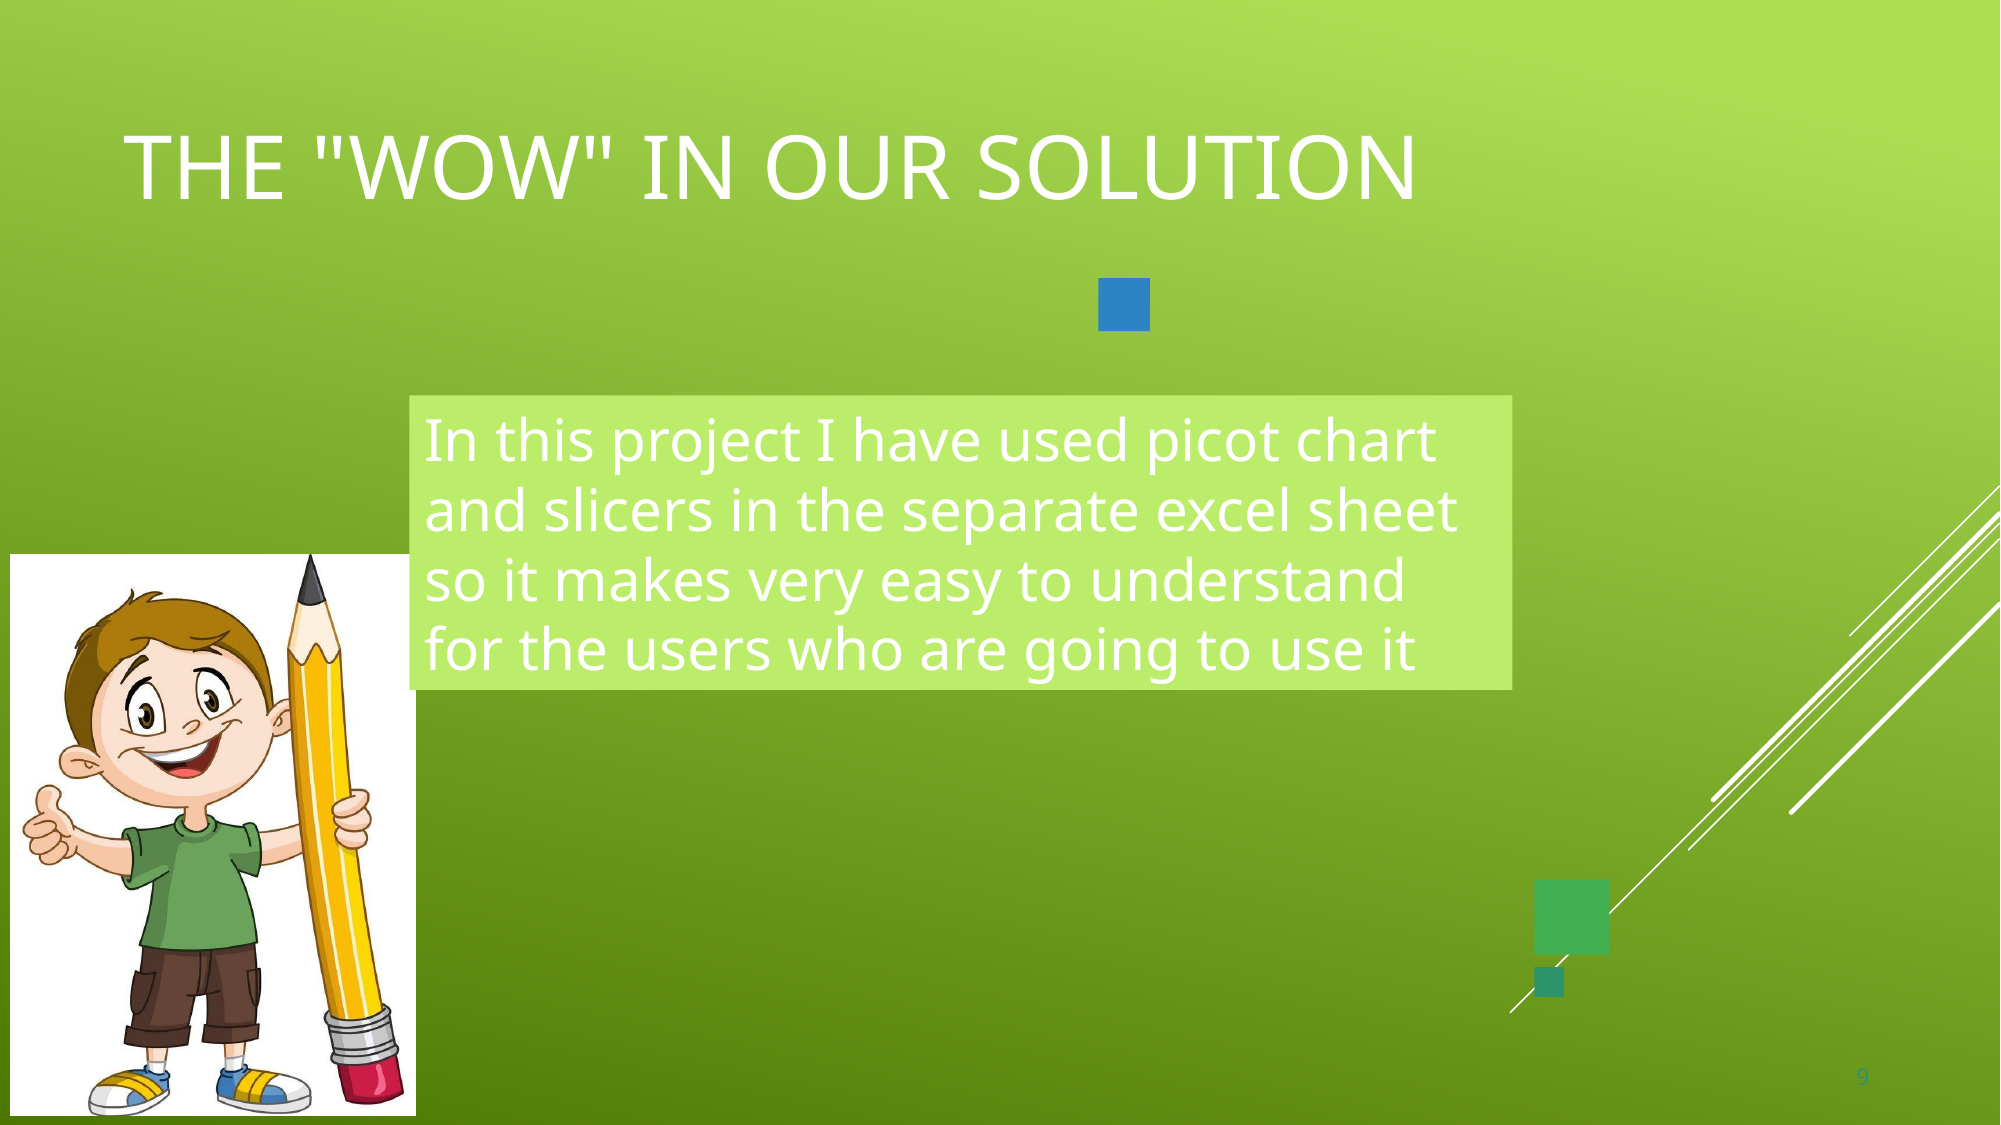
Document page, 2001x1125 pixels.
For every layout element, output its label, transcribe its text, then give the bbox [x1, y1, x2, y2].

text_box 9 [1849, 1061, 1888, 1095]
title THE "WOW" IN OUR SOLUTION [121, 67, 1513, 258]
text_box In this project I have used picot chart and slicers in the separate excel sheet so it makes very easy to understand for the users who are going to use it [409, 395, 1513, 690]
picture [10, 554, 416, 1116]
text_box [1534, 967, 1565, 997]
text_box [1098, 278, 1150, 332]
text_box [1534, 879, 1610, 955]
text_box [449, 386, 1850, 543]
